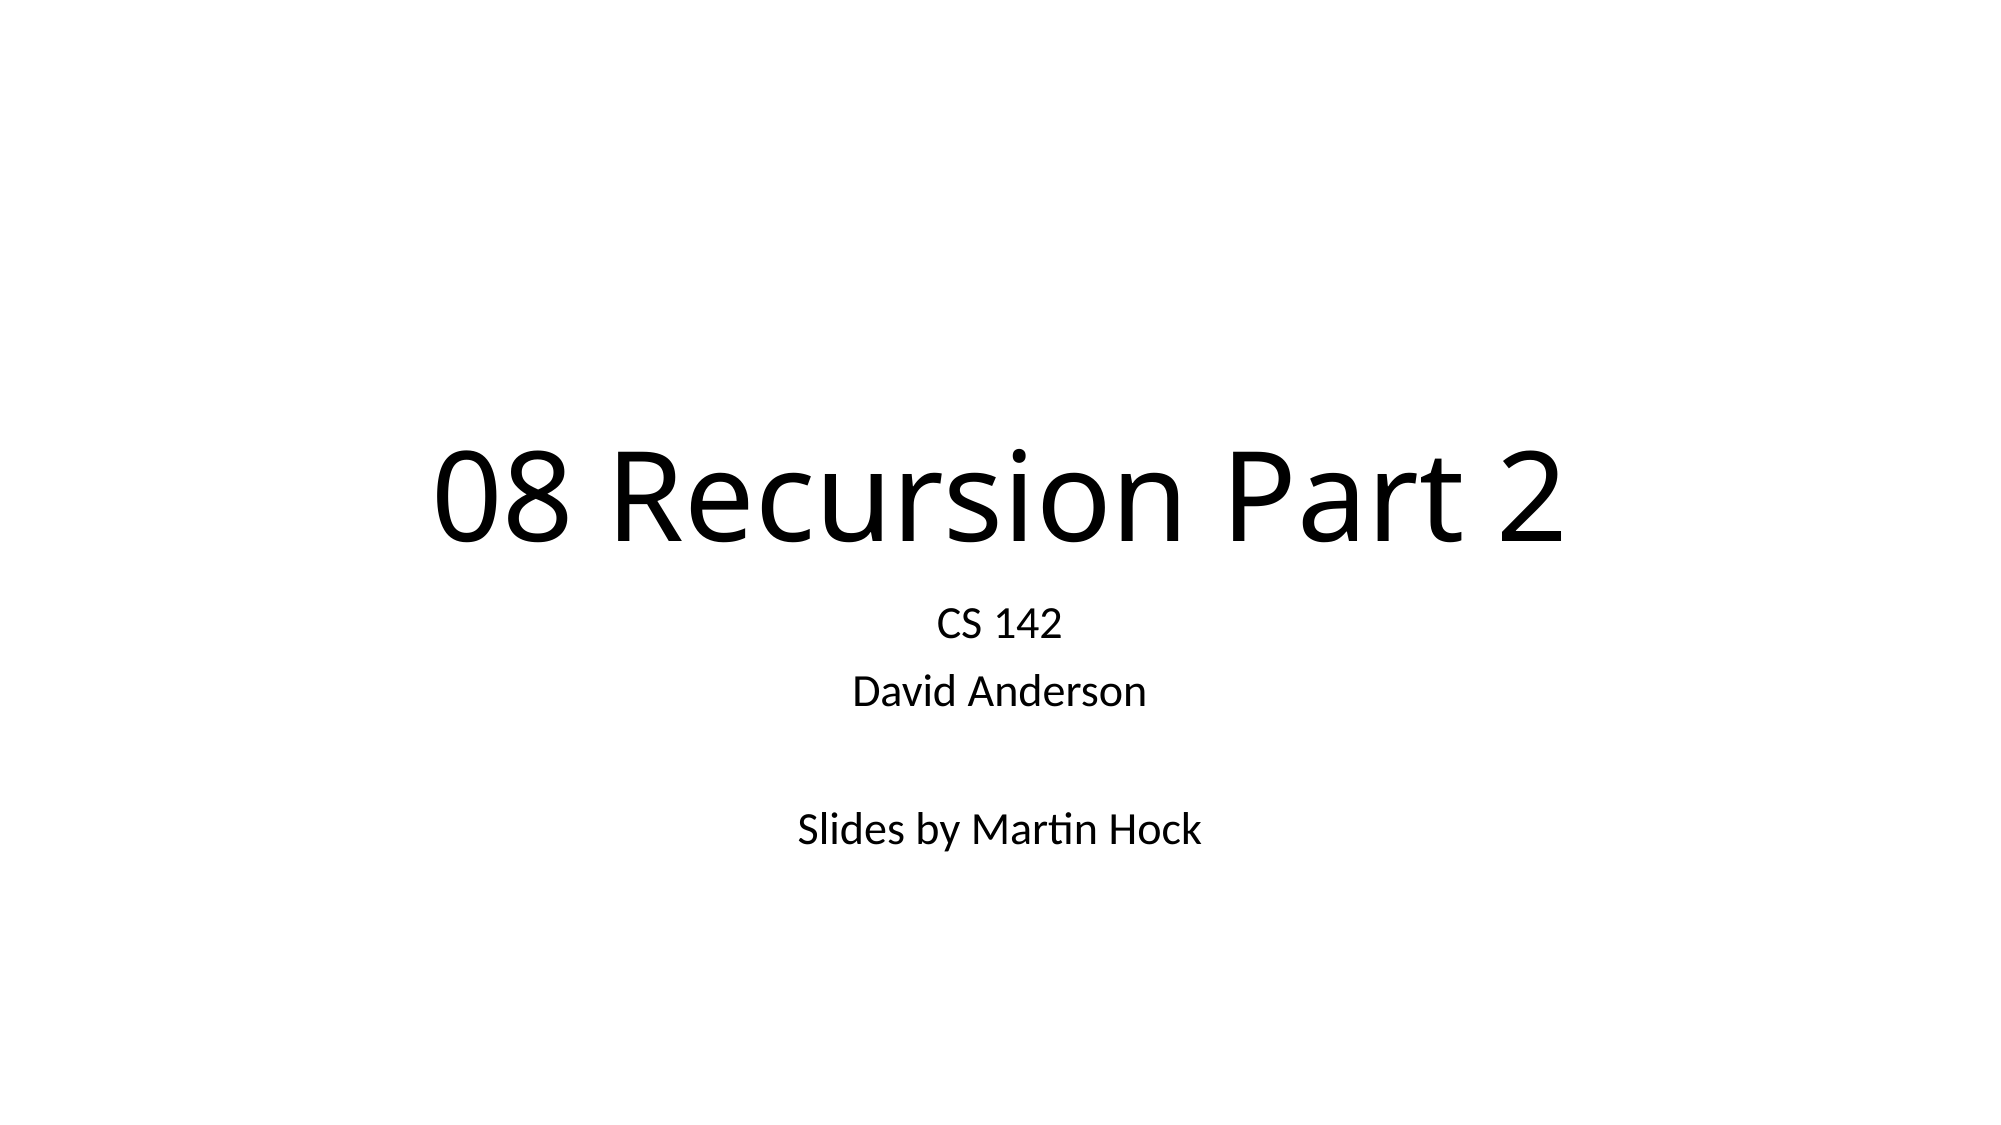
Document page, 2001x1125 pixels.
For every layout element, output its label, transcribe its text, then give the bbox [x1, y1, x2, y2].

subtitle CS 142 David Anderson Slides by Martin Hock [249, 590, 1750, 863]
title 08 Recursion Part 2 [249, 184, 1750, 576]
